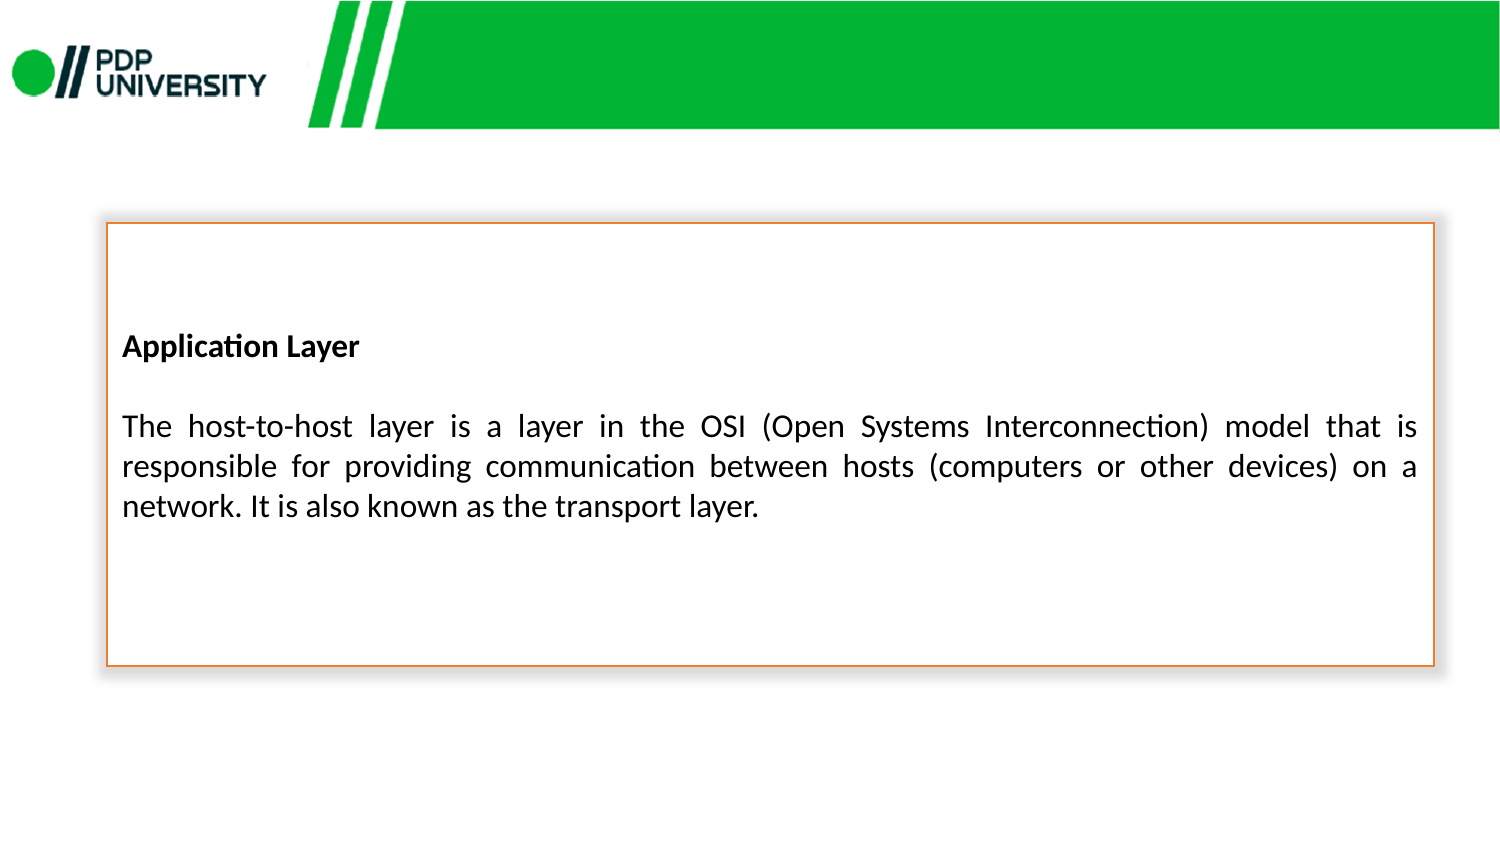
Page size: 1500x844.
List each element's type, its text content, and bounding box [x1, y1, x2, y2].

text_box Application Layer The host-to-host layer is a layer in the OSI (Open Systems Interconnection) model that is responsible for providing communication between hosts (computers or other devices) on a network. It is also known as the transport layer. [106, 222, 1435, 667]
picture [0, 0, 1500, 133]
